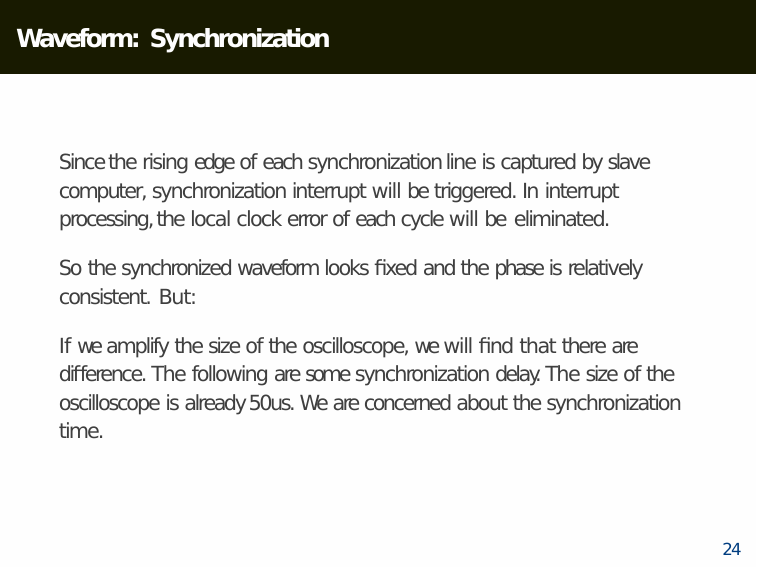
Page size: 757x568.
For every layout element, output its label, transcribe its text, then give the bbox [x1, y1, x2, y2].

title Waveform: Synchronization [13, 20, 334, 118]
slide_number 24 [718, 534, 745, 568]
text_box Since the rising edge of each synchronization line is captured by slave computer, synchronization interrupt will be triggered. In interrupt processing, the local clock error of each cycle will be eliminated. So the synchronized waveform looks fixed and the phase is relatively consistent. But: If we amplify the size of the oscilloscope, we will find that there are diﬀerence. The following are some synchronization delay. The size of the oscilloscope is already 50us. We are concerned about the synchronization time. [56, 143, 699, 443]
